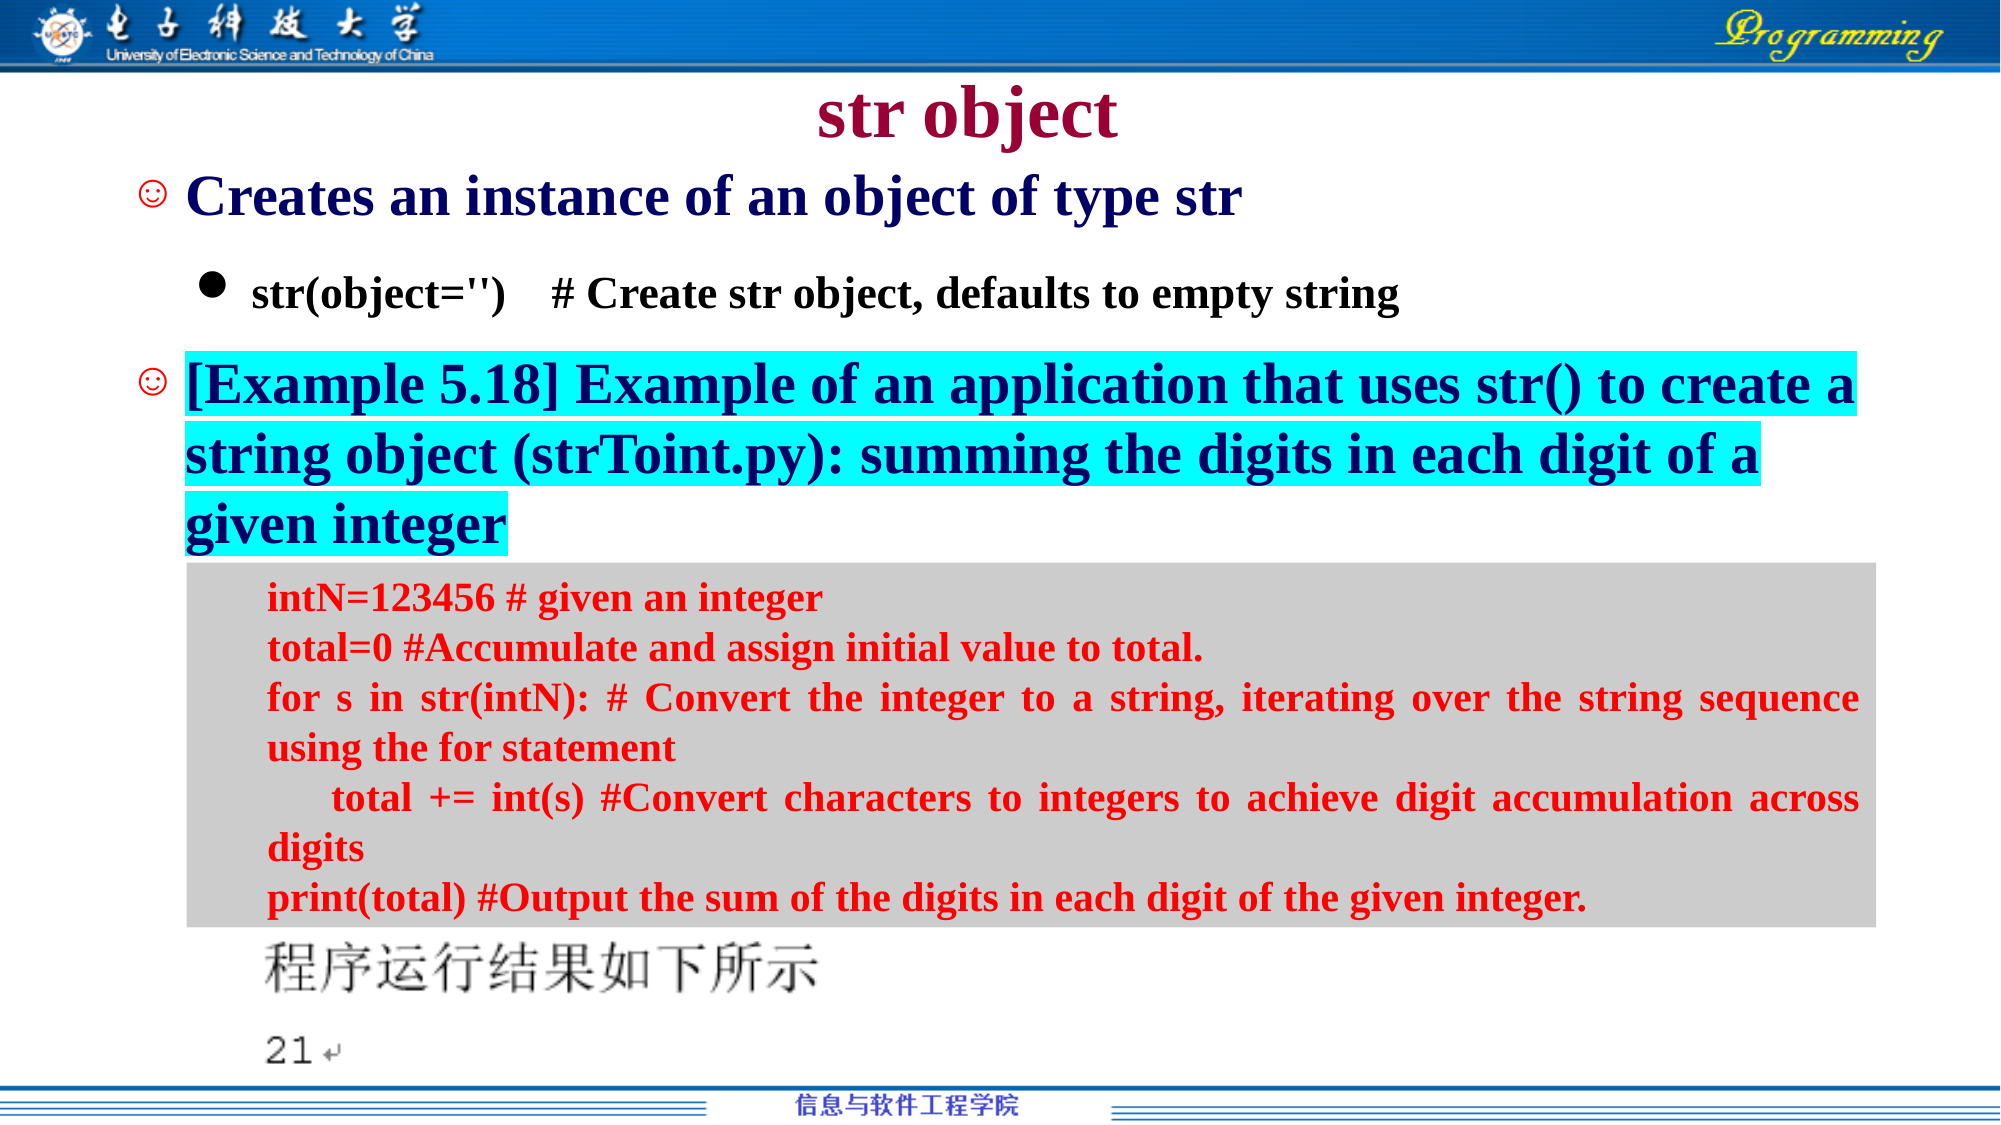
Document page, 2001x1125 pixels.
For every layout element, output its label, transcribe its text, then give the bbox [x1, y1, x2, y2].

text_box str(object='') # Create str object, defaults to empty string [180, 255, 2000, 326]
title str object [180, 66, 1756, 149]
picture [0, 0, 2001, 1125]
text_box intN=123456 # given an integer total=0 #Accumulate and assign initial value to total. for s in str(intN): # Convert the integer to a string, iterating over the string sequence using the for statement total += int(s) #Convert characters to integers to achieve digit accumulation across digits print(total) #Output the sum of the digits in each digit of the given integer. [186, 562, 1877, 928]
list Creates an instance of an object of type str [Example 5.18] Example of an application that uses str() to create a string object (strToint.py): summing the digits in each digit of a given integer [114, 149, 1910, 690]
